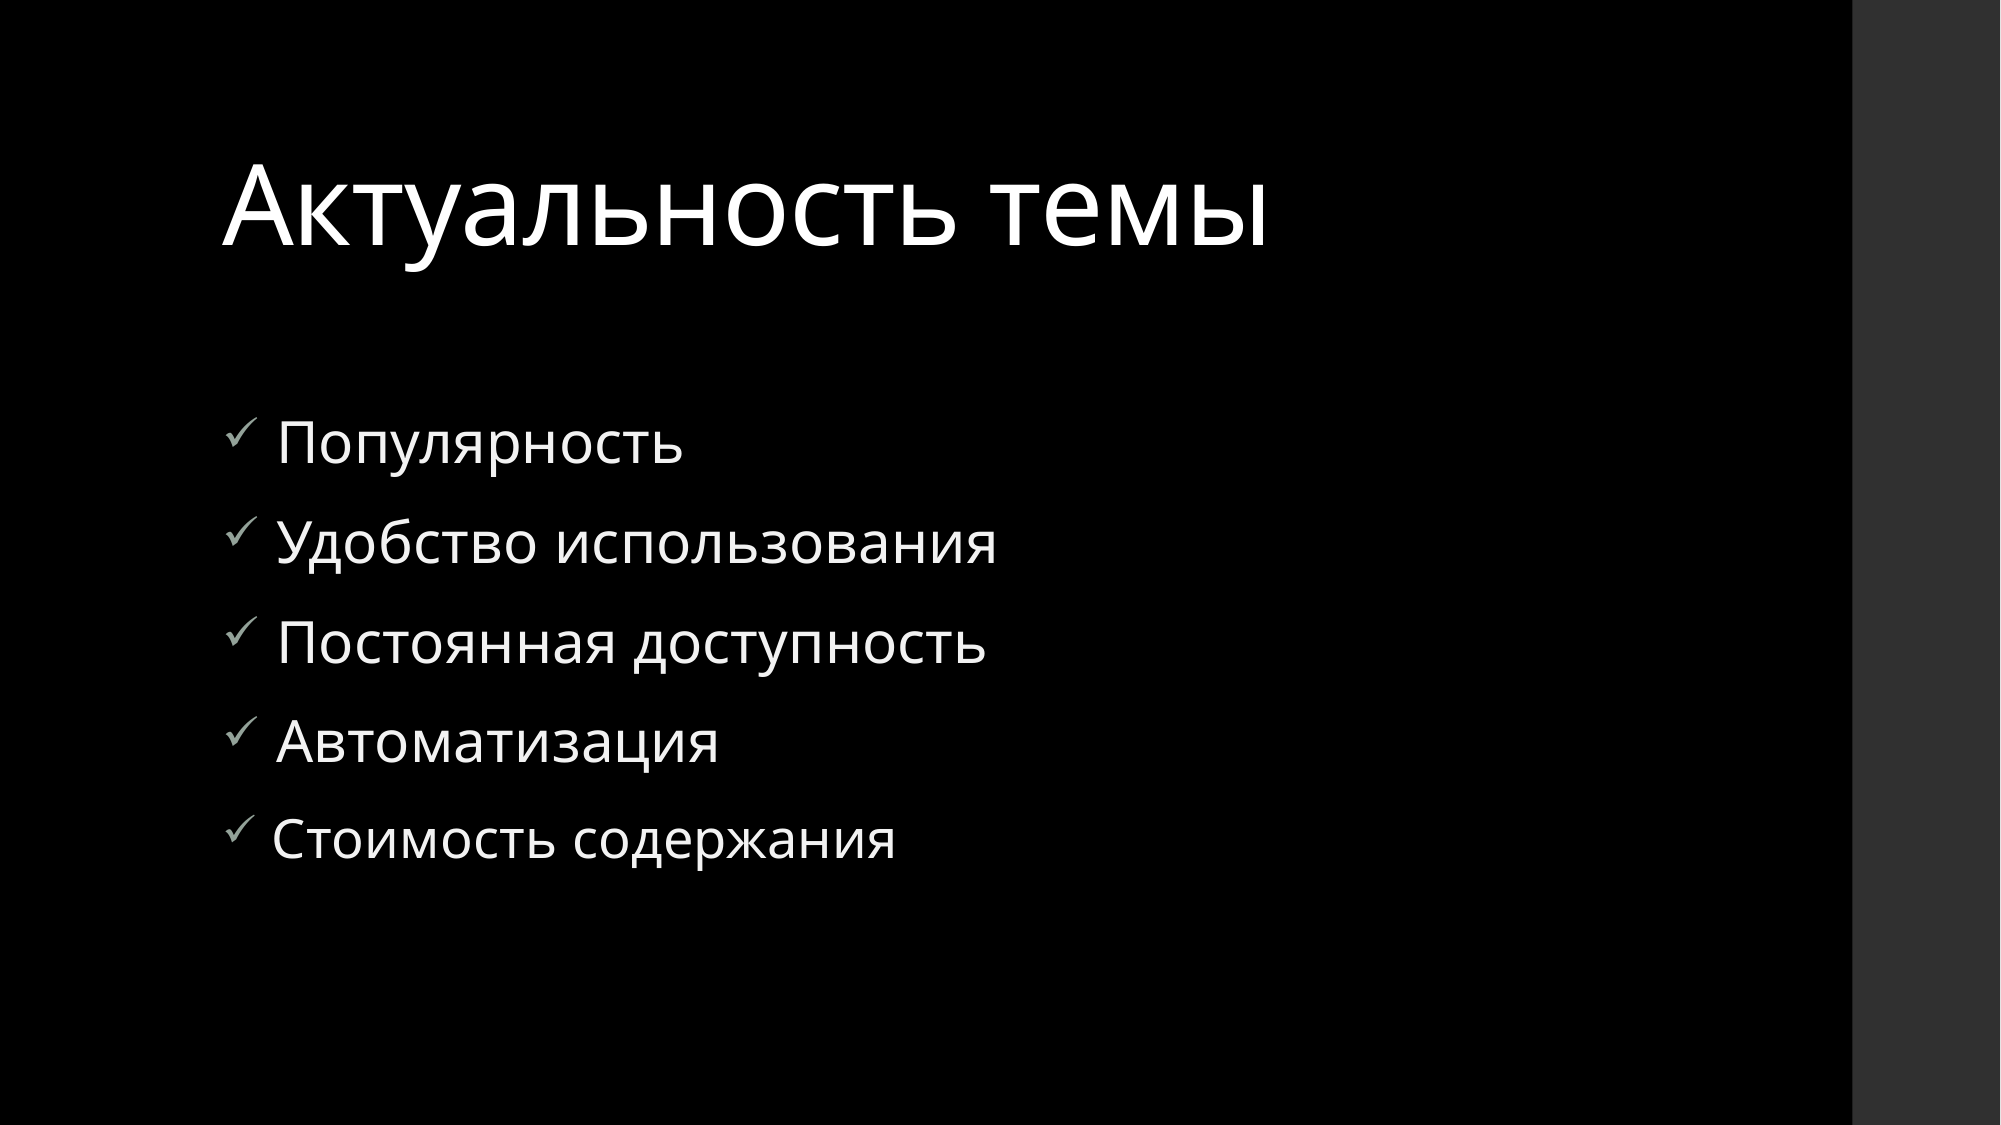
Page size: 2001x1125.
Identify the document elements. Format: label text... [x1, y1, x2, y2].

title Актуальность темы [206, 60, 1797, 278]
list Популярность Удобство использования Постоянная доступность Автоматизация Стоимость содержания [206, 299, 1617, 1014]
